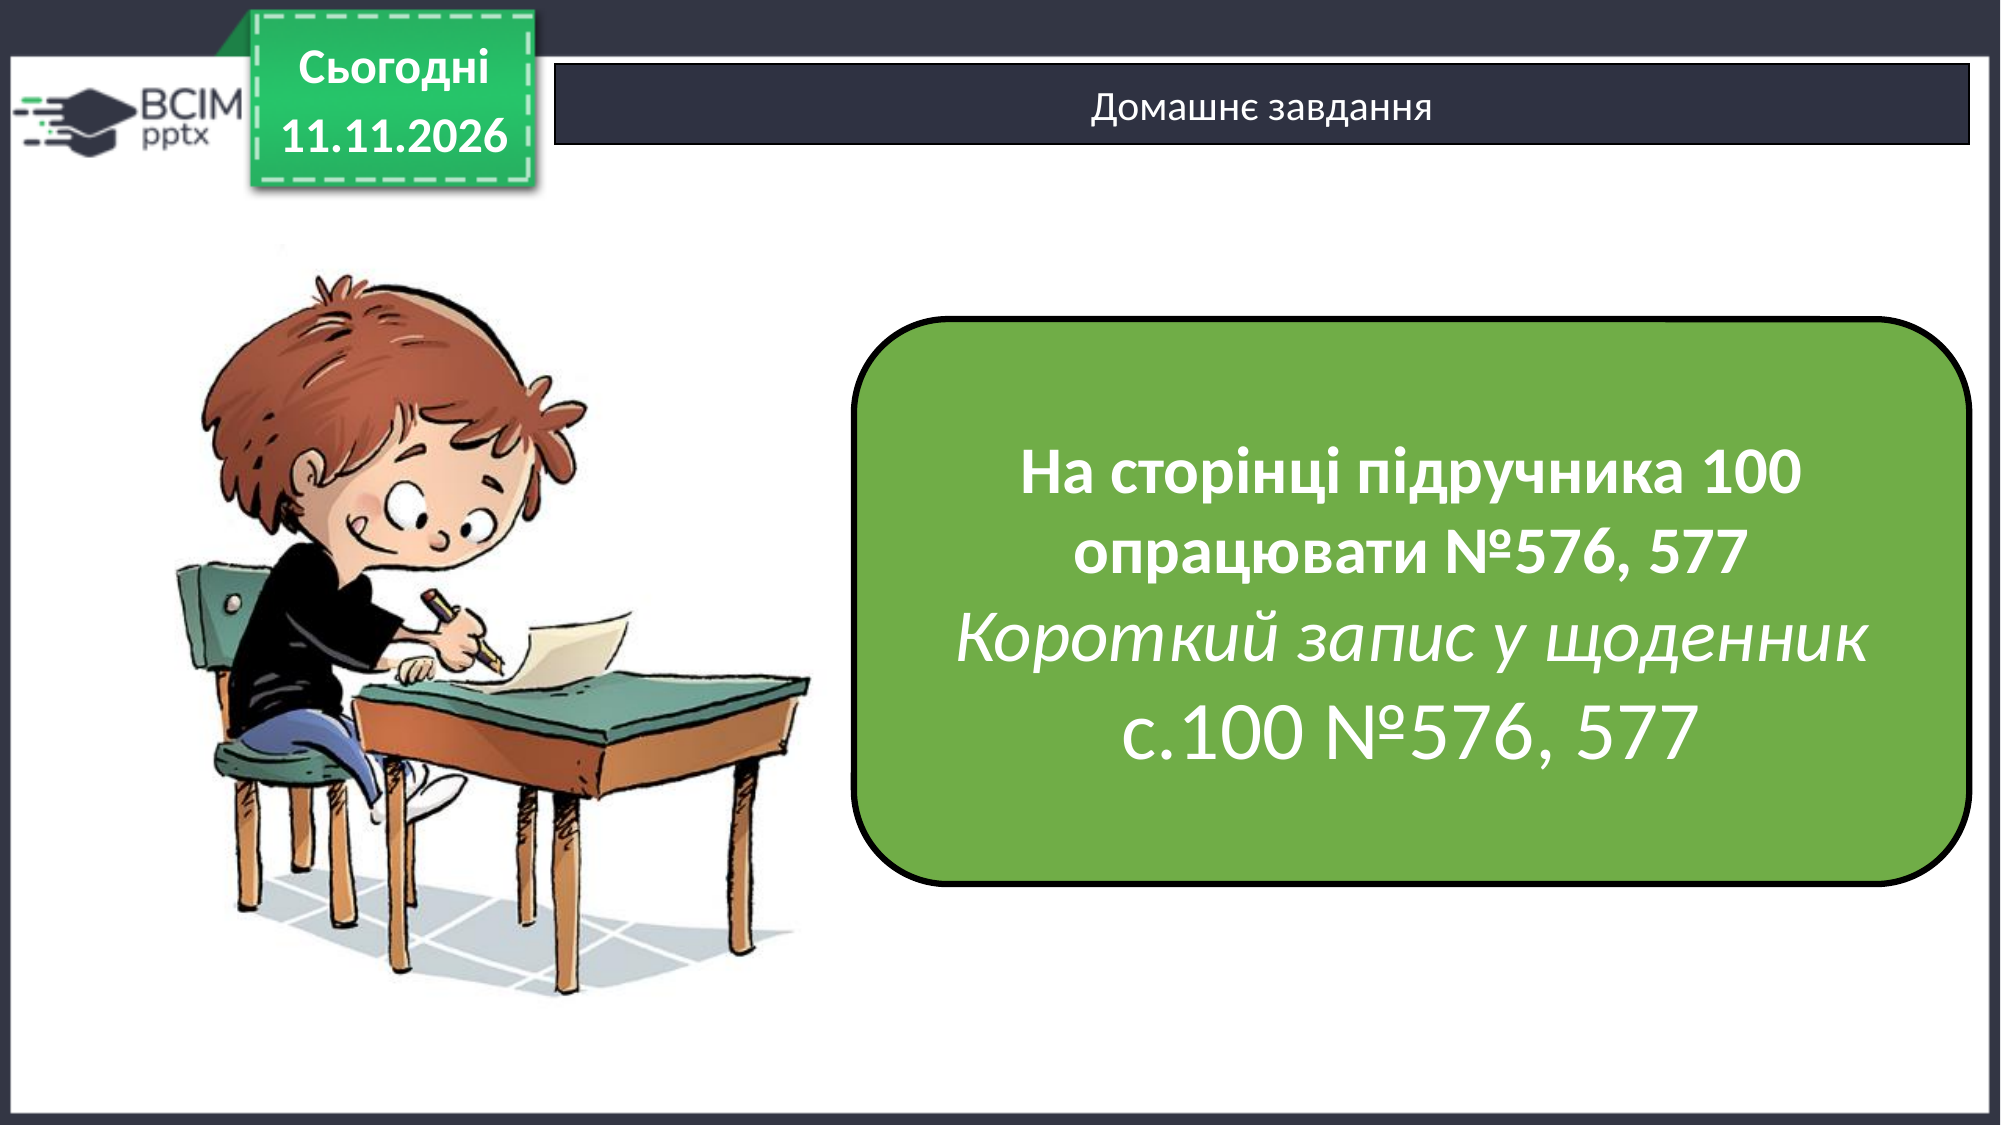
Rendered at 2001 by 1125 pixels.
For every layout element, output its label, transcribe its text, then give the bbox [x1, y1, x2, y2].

text_box На сторінці підручника 100 опрацювати №576, 577 Короткий запис у щоденник с.100 №576, 577 [852, 317, 1971, 886]
picture [0, 0, 2001, 1125]
text_box 21.04.2022 [263, 101, 524, 164]
text_box Сьогодні [284, 26, 535, 101]
text_box Домашнє завдання [554, 63, 1970, 144]
